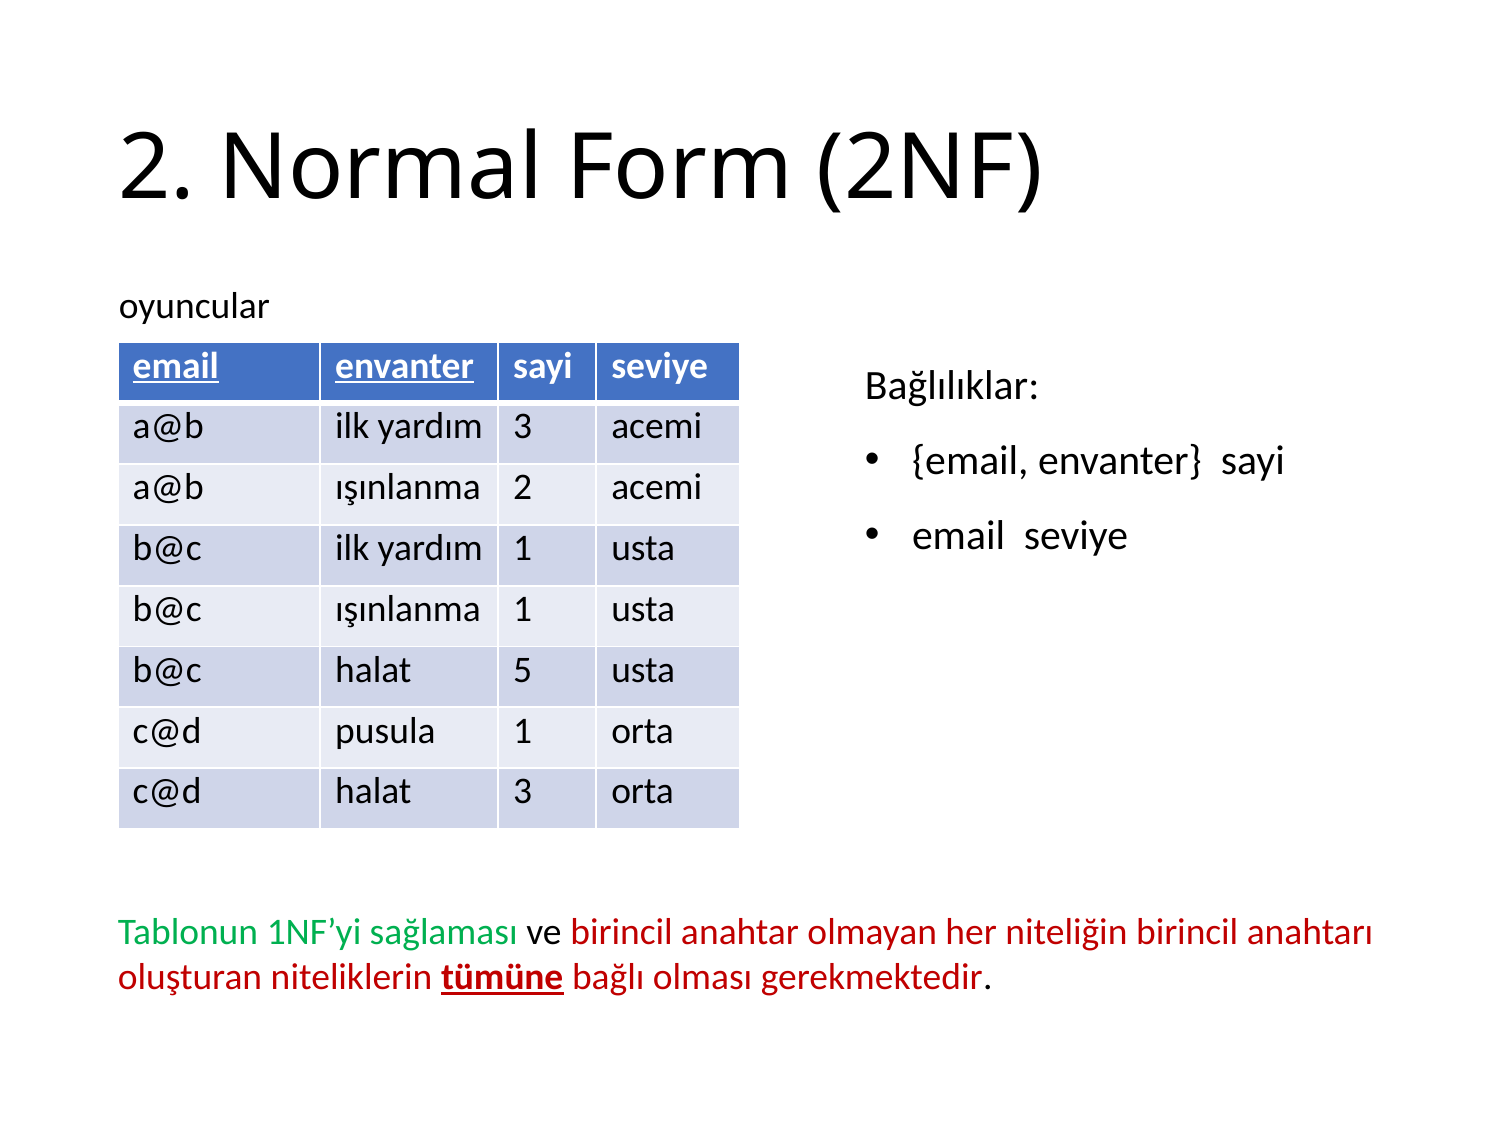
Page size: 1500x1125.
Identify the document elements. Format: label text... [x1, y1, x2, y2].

table_header email [119, 343, 319, 400]
table_cell 3 [499, 769, 595, 828]
title 2. Normal Form (2NF) [103, 59, 1397, 278]
table_cell pusula [321, 708, 497, 767]
table_cell ışınlanma [321, 465, 497, 524]
table_cell usta [597, 647, 739, 706]
text_box oyuncular [104, 273, 286, 334]
table_cell halat [321, 769, 497, 828]
text_box Tablonun 1NF’yi sağlaması ve birincil anahtar olmayan her niteliğin birincil anahtarı oluşturan niteliklerin tümüne bağlı olması gerekmektedir. [103, 899, 1397, 1050]
table_cell orta [597, 708, 739, 767]
table_cell ışınlanma [321, 587, 497, 646]
table_cell 1 [499, 587, 595, 646]
table_cell 1 [499, 708, 595, 767]
table_cell a@b [119, 406, 319, 463]
table_cell b@c [119, 587, 319, 646]
table_cell orta [597, 769, 739, 828]
table_cell ilk yardım [321, 406, 497, 463]
table_cell c@d [119, 708, 319, 767]
table_cell halat [321, 647, 497, 706]
table_cell 5 [499, 647, 595, 706]
table_cell 1 [499, 526, 595, 585]
table_cell a@b [119, 465, 319, 524]
table_cell usta [597, 526, 739, 585]
table_header seviye [597, 343, 739, 400]
table_cell b@c [119, 647, 319, 706]
table_cell c@d [119, 769, 319, 828]
table_cell acemi [597, 406, 739, 463]
table_cell acemi [597, 465, 739, 524]
table_header sayi [499, 343, 595, 400]
table_cell 3 [499, 406, 595, 463]
table_cell ilk yardım [321, 526, 497, 585]
table_cell b@c [119, 526, 319, 585]
table_cell usta [597, 587, 739, 646]
table_cell 2 [499, 465, 595, 524]
table_header envanter [321, 343, 497, 400]
